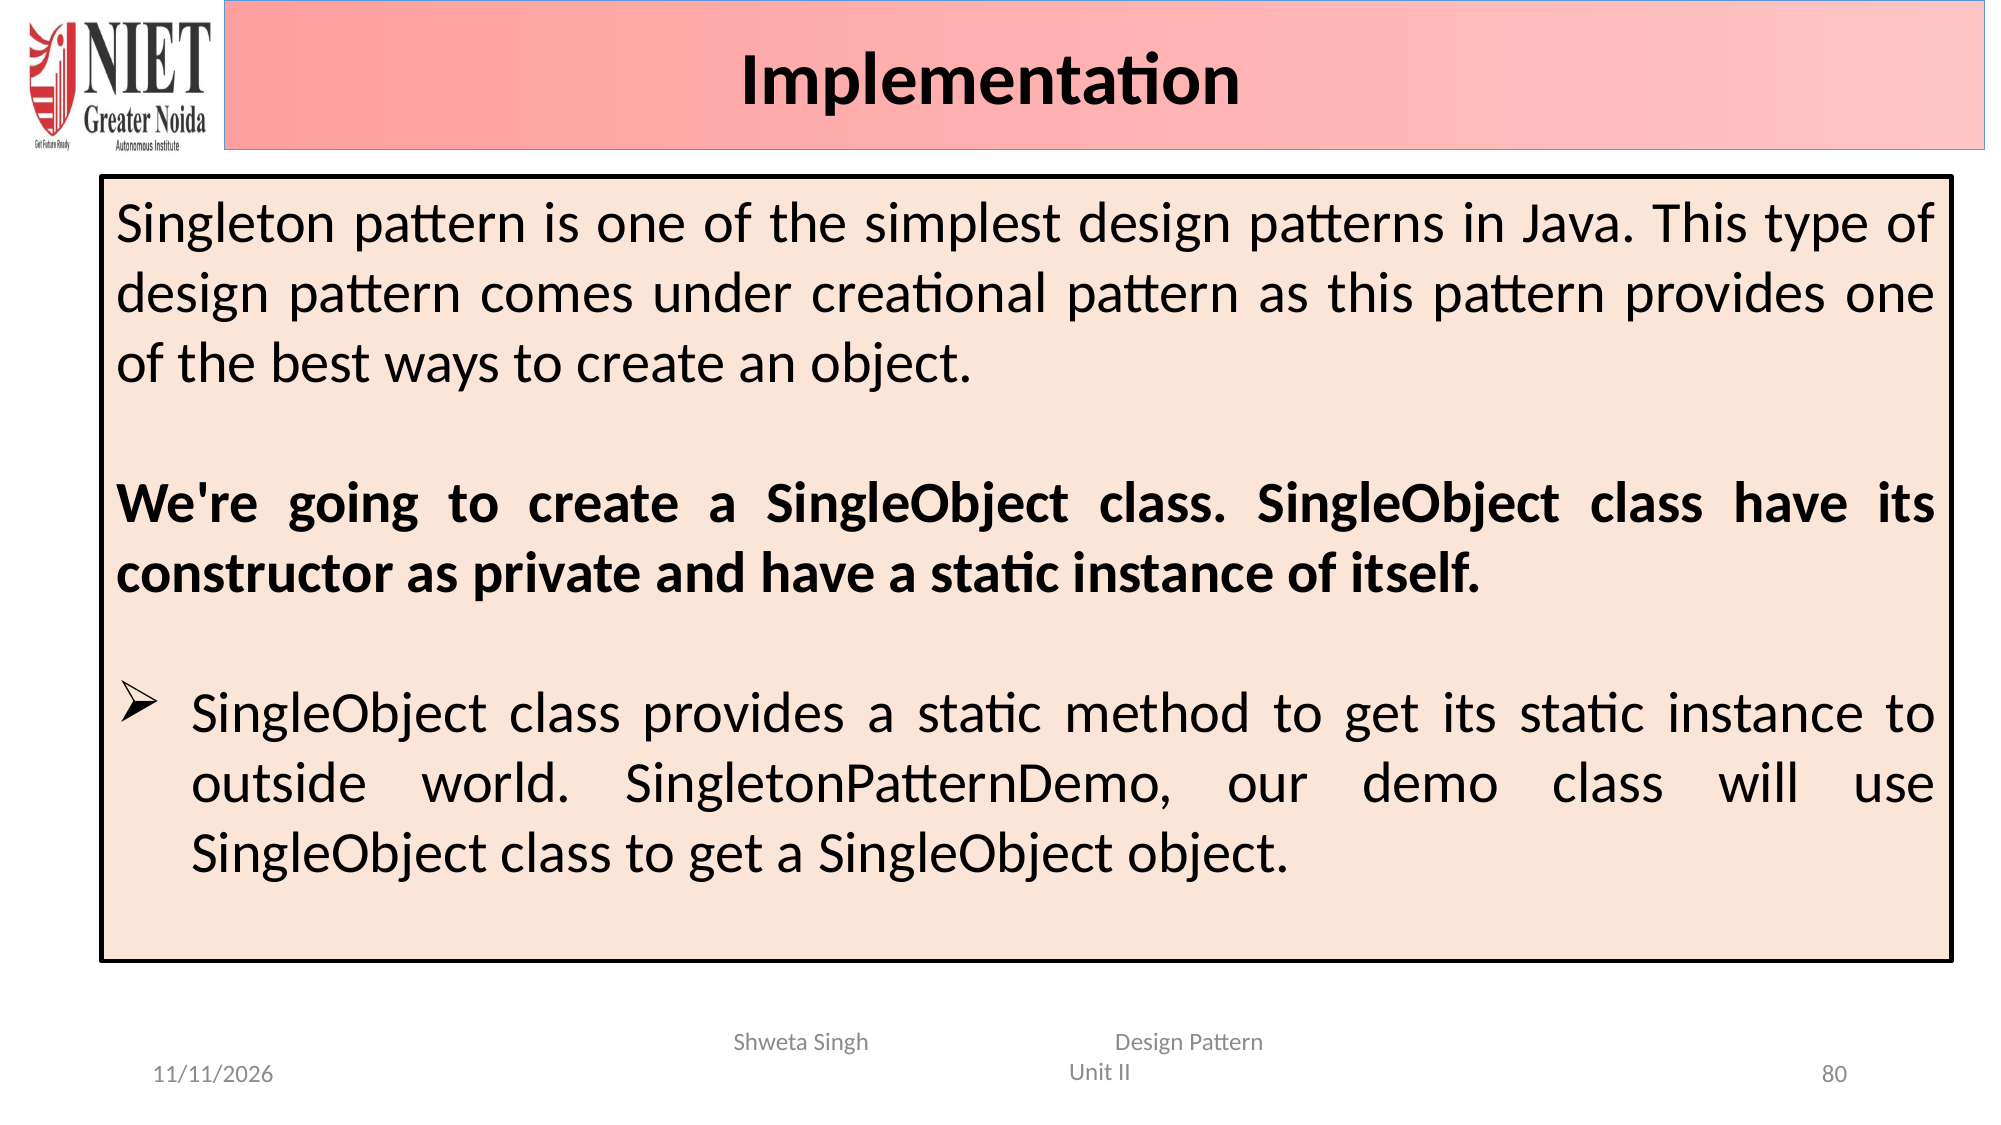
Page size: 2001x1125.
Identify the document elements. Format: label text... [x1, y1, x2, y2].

text_box Singleton pattern is one of the simplest design patterns in Java. This type of design pattern comes under creational pattern as this pattern provides one of the best ways to create an object. We're going to create a SingleObject class. SingleObject class have its constructor as private and have a static instance of itself. SingleObject class provides a static method to get its static instance to outside world. SingletonPatternDemo, our demo class will use SingleObject class to get a SingleObject object. [101, 176, 1952, 962]
slide_number 80 [1412, 1042, 1863, 1103]
picture [15, 0, 225, 182]
footer Shweta Singh Design Pattern Unit II [712, 1025, 1488, 1085]
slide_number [137, 1042, 588, 1103]
text_box Implementation [500, 22, 1500, 128]
